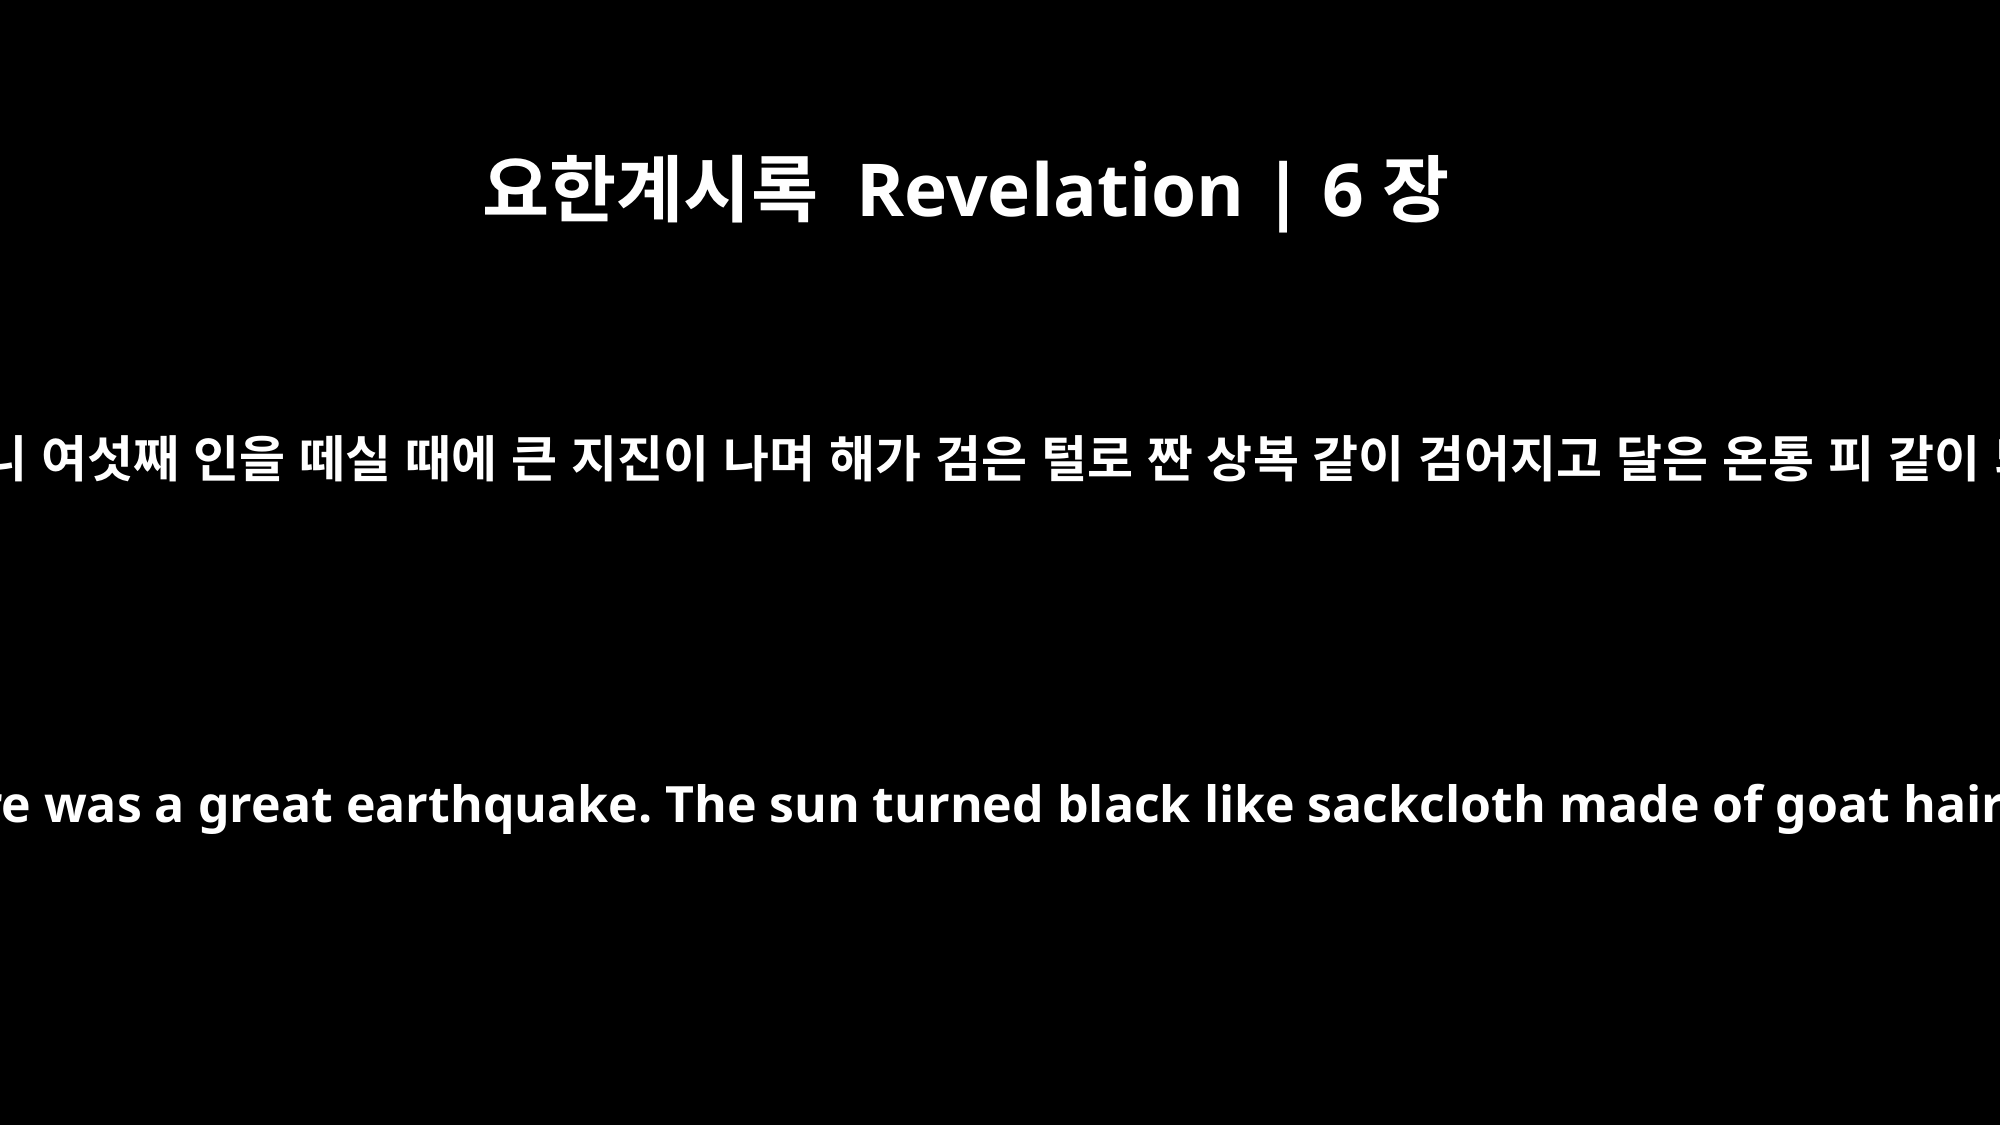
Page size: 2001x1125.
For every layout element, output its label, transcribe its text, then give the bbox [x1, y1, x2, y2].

text_box 요한계시록 Revelation | 6장 [467, 136, 1465, 239]
text_box 12 내가 보니 여섯째 인을 떼실 때에 큰 지진이 나며 해가 검은 털로 짠 상복 같이 검어지고 달은 온통 피 같이 되며 [0, 359, 2000, 495]
text_box I watched as he opened the sixth seal. There was a great earthquake. The sun turned black like sackcloth made of goat hair, the whole moon turned blood red, [0, 764, 2000, 840]
